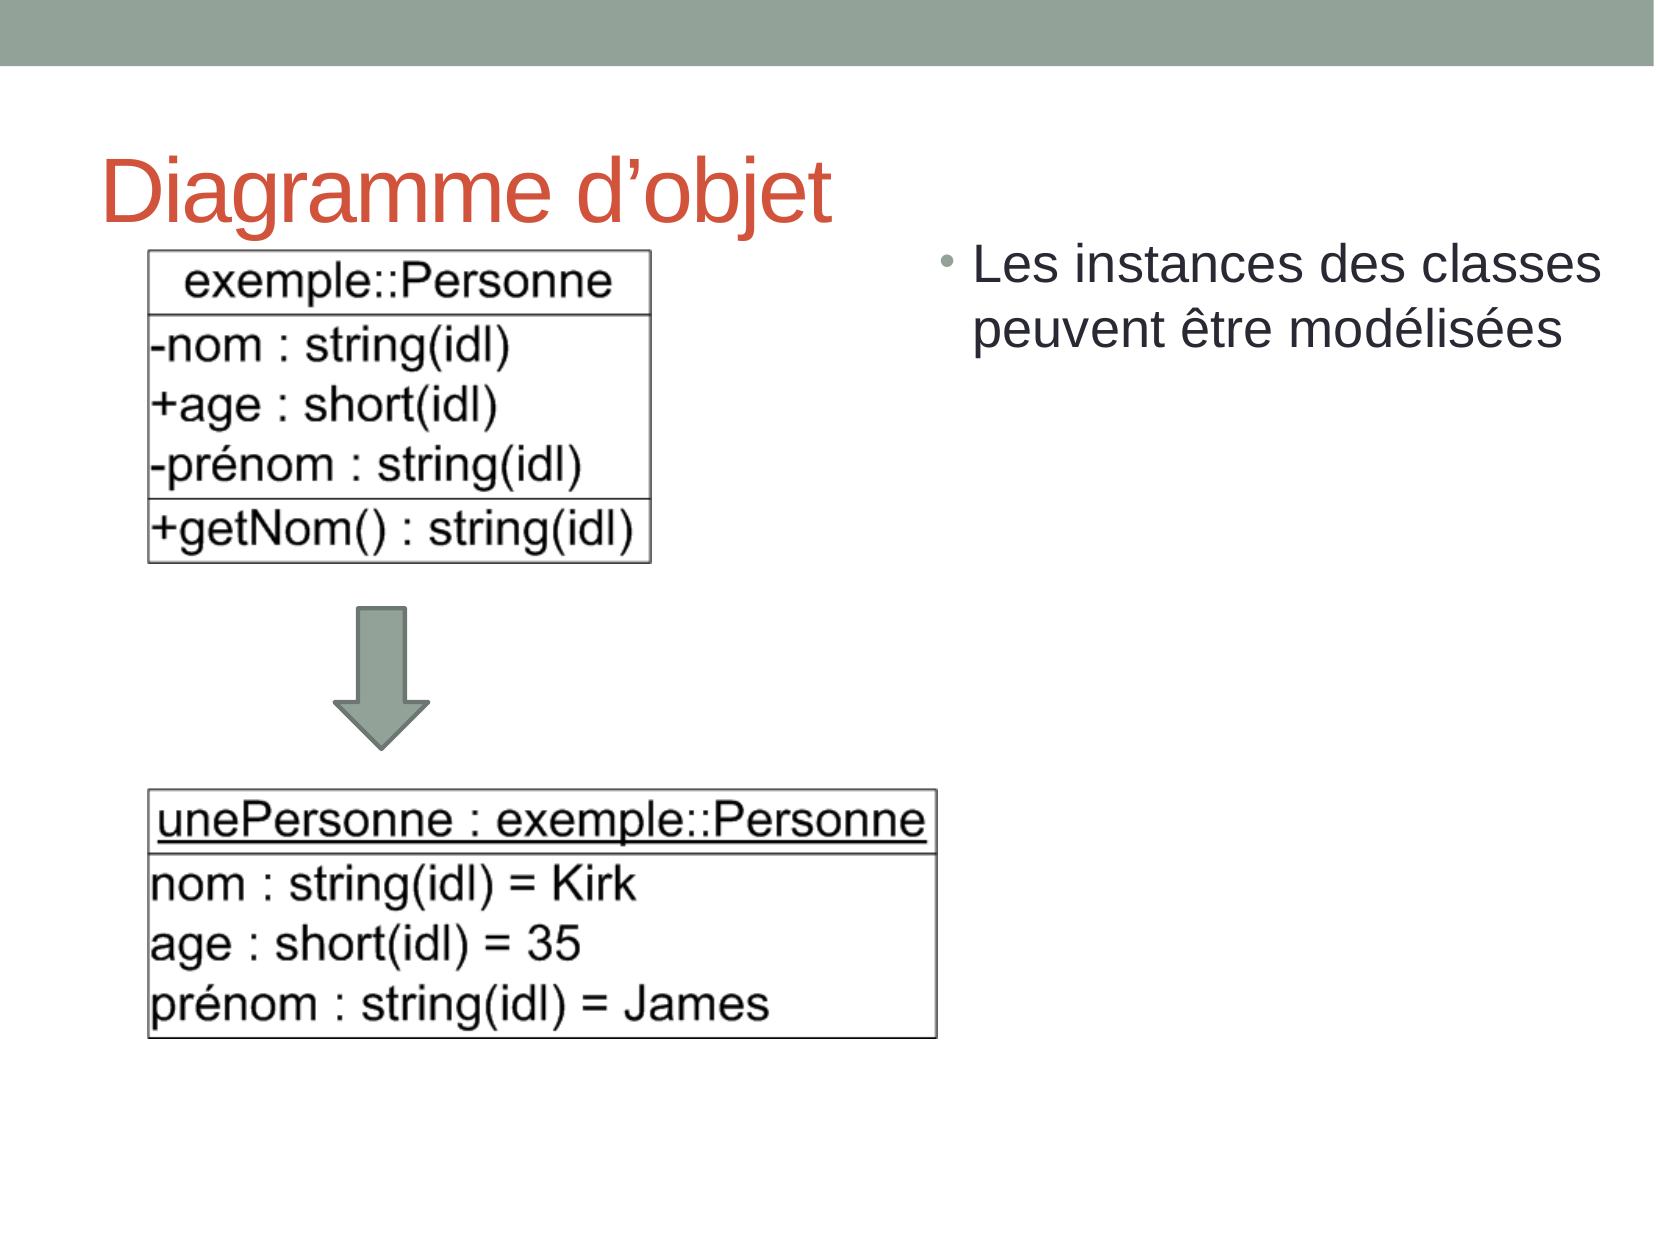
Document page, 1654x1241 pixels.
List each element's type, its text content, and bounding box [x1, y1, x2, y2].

text_box [332, 606, 431, 752]
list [146, 783, 938, 1040]
list Les instances des classes peuvent être modélisées [922, 219, 1654, 1113]
title Diagramme d’objet [82, 96, 1571, 276]
picture [146, 244, 652, 565]
